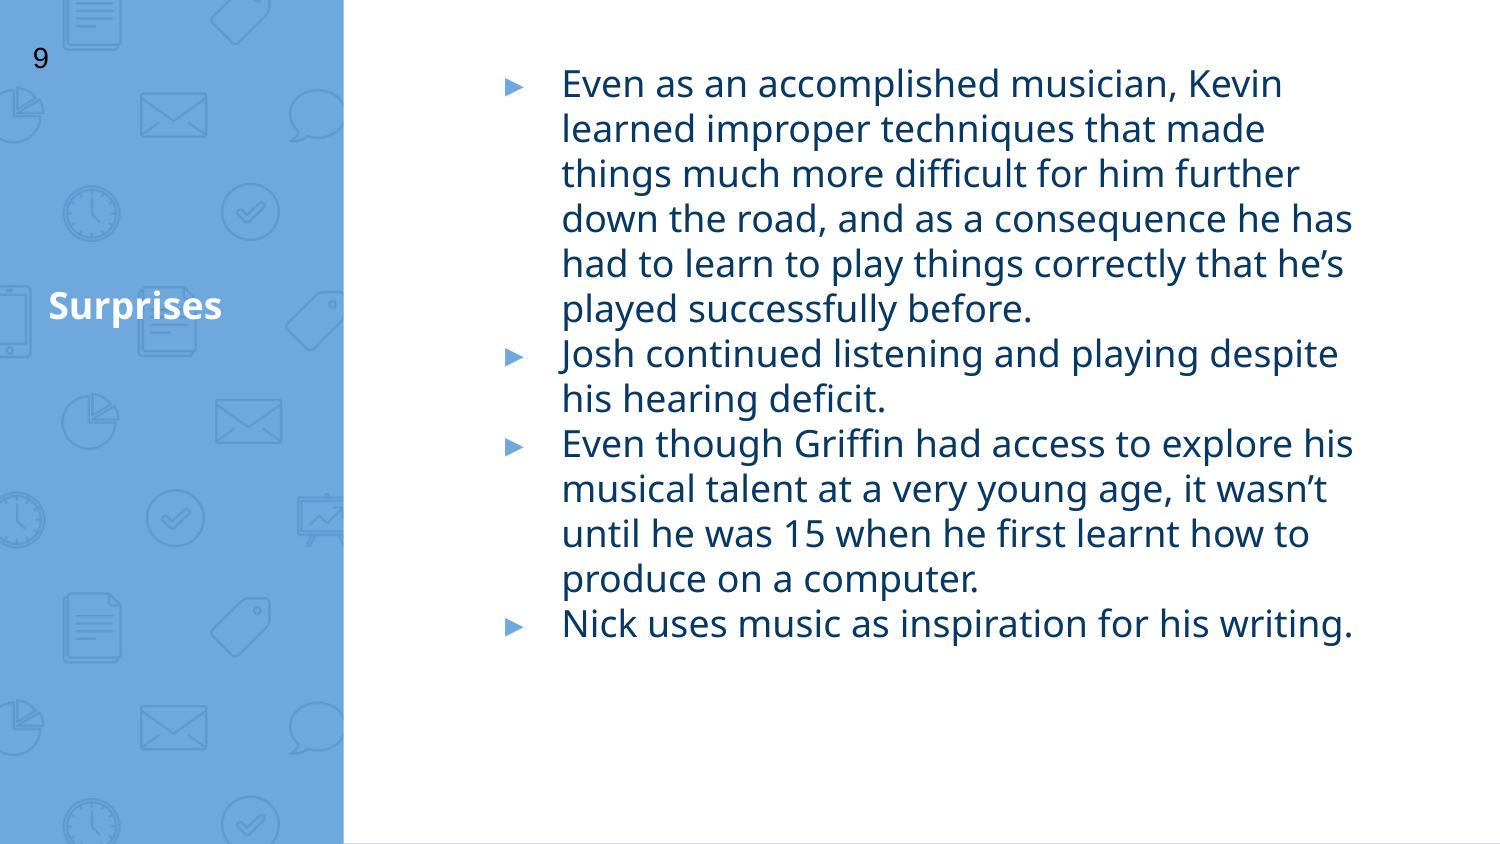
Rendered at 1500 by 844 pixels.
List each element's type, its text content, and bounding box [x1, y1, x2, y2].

slide_number ‹#› [17, 23, 315, 230]
list Even as an accomplished musician, Kevin learned improper techniques that made things much more difficult for him further down the road, and as a consequence he has had to learn to play things correctly that he’s played successfully before. Josh continued listening and playing despite his hearing deficit. Even though Griffin had access to explore his musical talent at a very young age, it wasn’t until he was 15 when he first learnt how to produce on a computer. Nick uses music as inspiration for his writing. [471, 45, 1384, 772]
title Surprises [33, 266, 315, 408]
